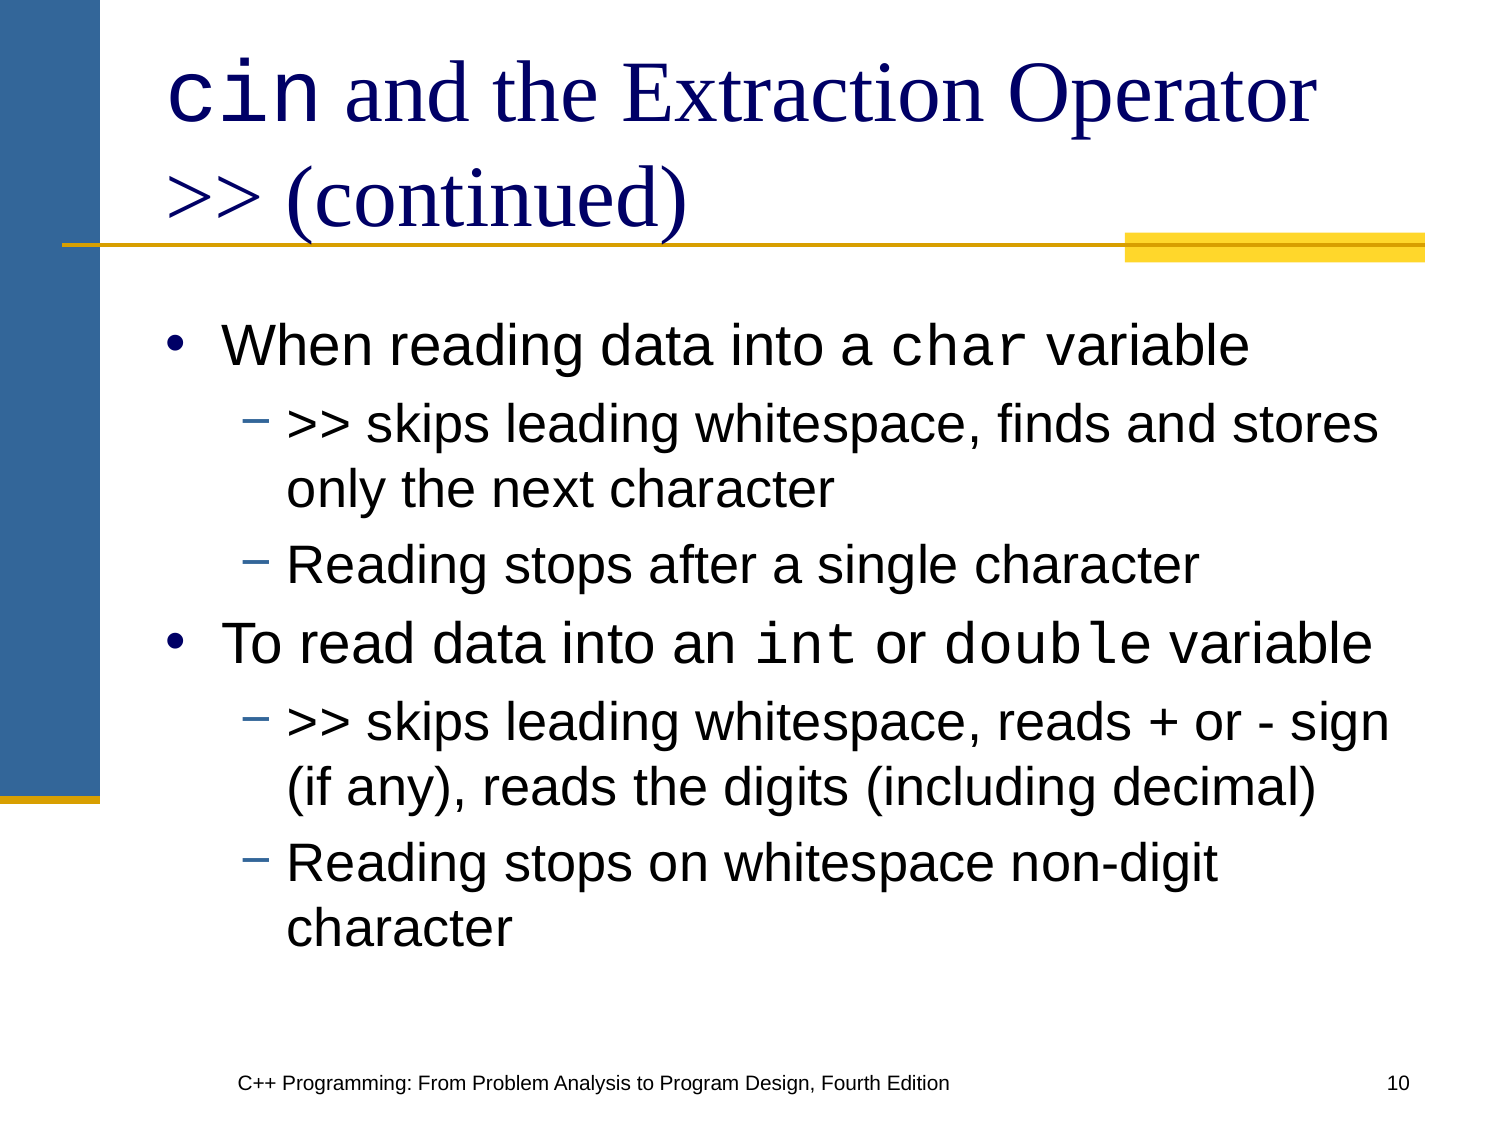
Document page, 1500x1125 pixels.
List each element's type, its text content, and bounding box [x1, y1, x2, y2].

text_box ‹#› [1112, 1062, 1425, 1100]
list When reading data into a char variable >> skips leading whitespace, finds and stores only the next character Reading stops after a single character To read data into an int or double variable >> skips leading whitespace, reads + or - sign (if any), reads the digits (including decimal) Reading stops on whitespace non-digit character [150, 299, 1425, 1006]
text_box C++ Programming: From Problem Analysis to Program Design, Fourth Edition [149, 1062, 1038, 1100]
title cin and the Extraction Operator >> (continued) [150, 45, 1425, 234]
